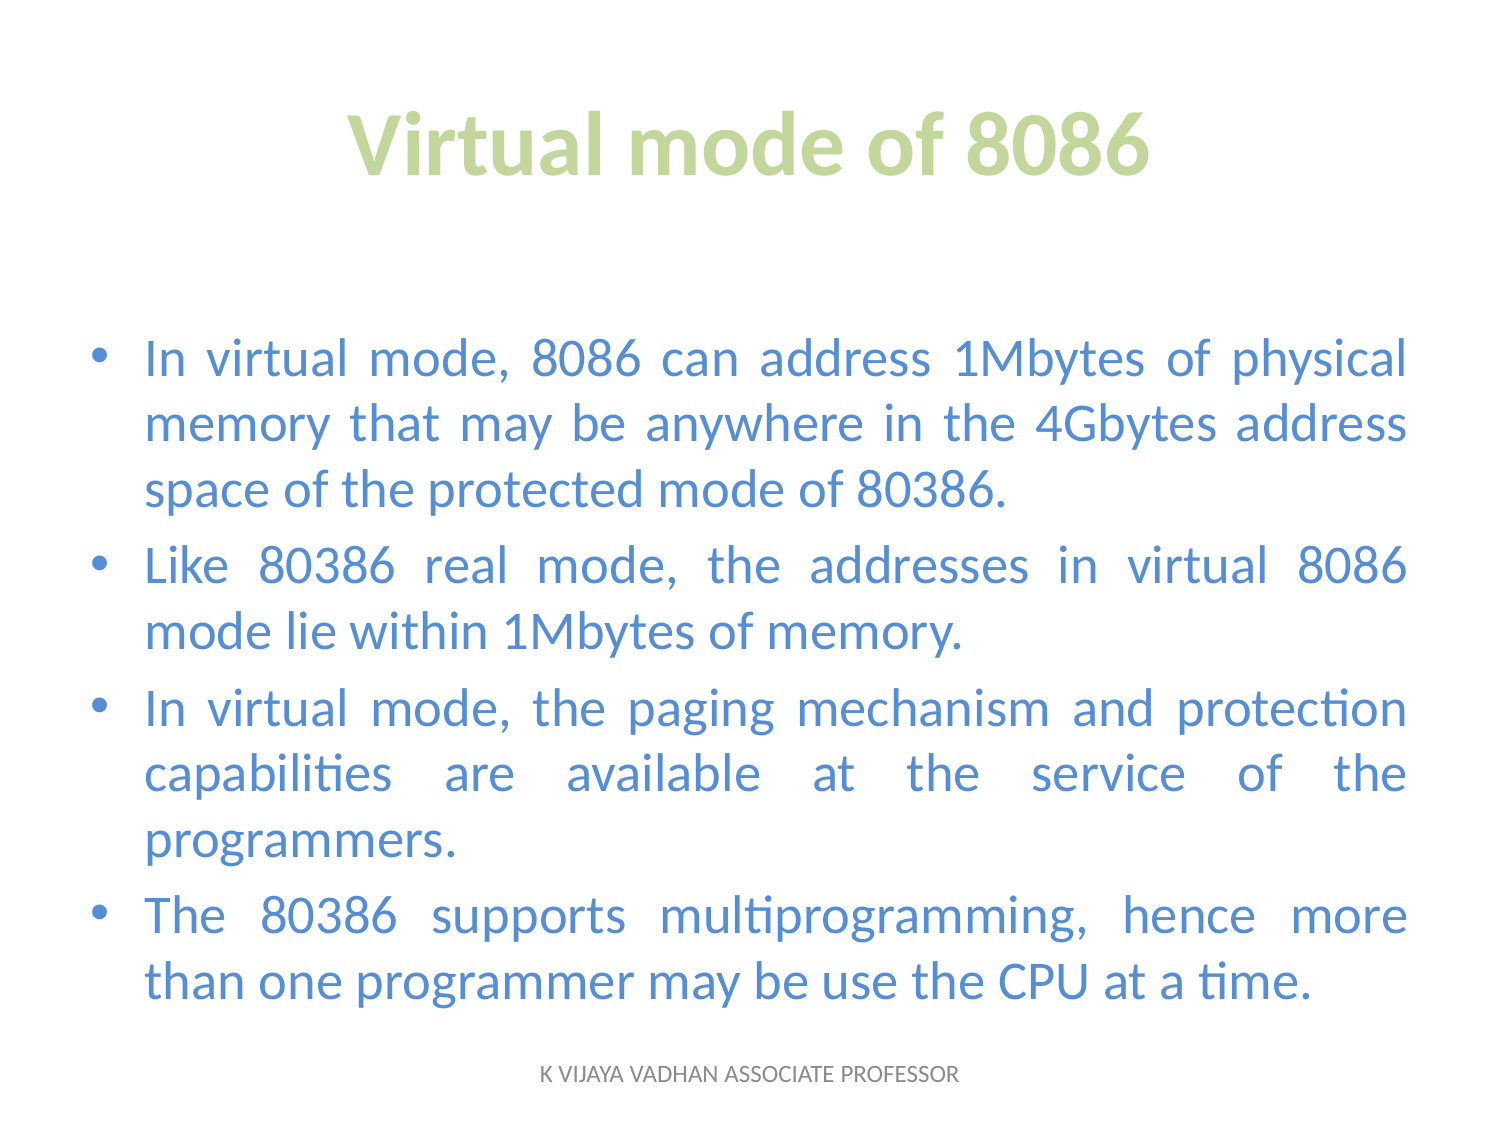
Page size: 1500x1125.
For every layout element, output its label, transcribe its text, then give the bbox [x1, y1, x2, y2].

title Virtual mode of 8086 [75, 45, 1425, 233]
list In virtual mode, 8086 can address 1Mbytes of physical memory that may be anywhere in the 4Gbytes address space of the protected mode of 80386. Like 80386 real mode, the addresses in virtual 8086 mode lie within 1Mbytes of memory. In virtual mode, the paging mechanism and protection capabilities are available at the service of the programmers. The 80386 supports multiprogramming, hence more than one programmer may be use the CPU at a time. [75, 237, 1425, 1025]
footer K VIJAYA VADHAN ASSOCIATE PROFESSOR [512, 1042, 988, 1103]
